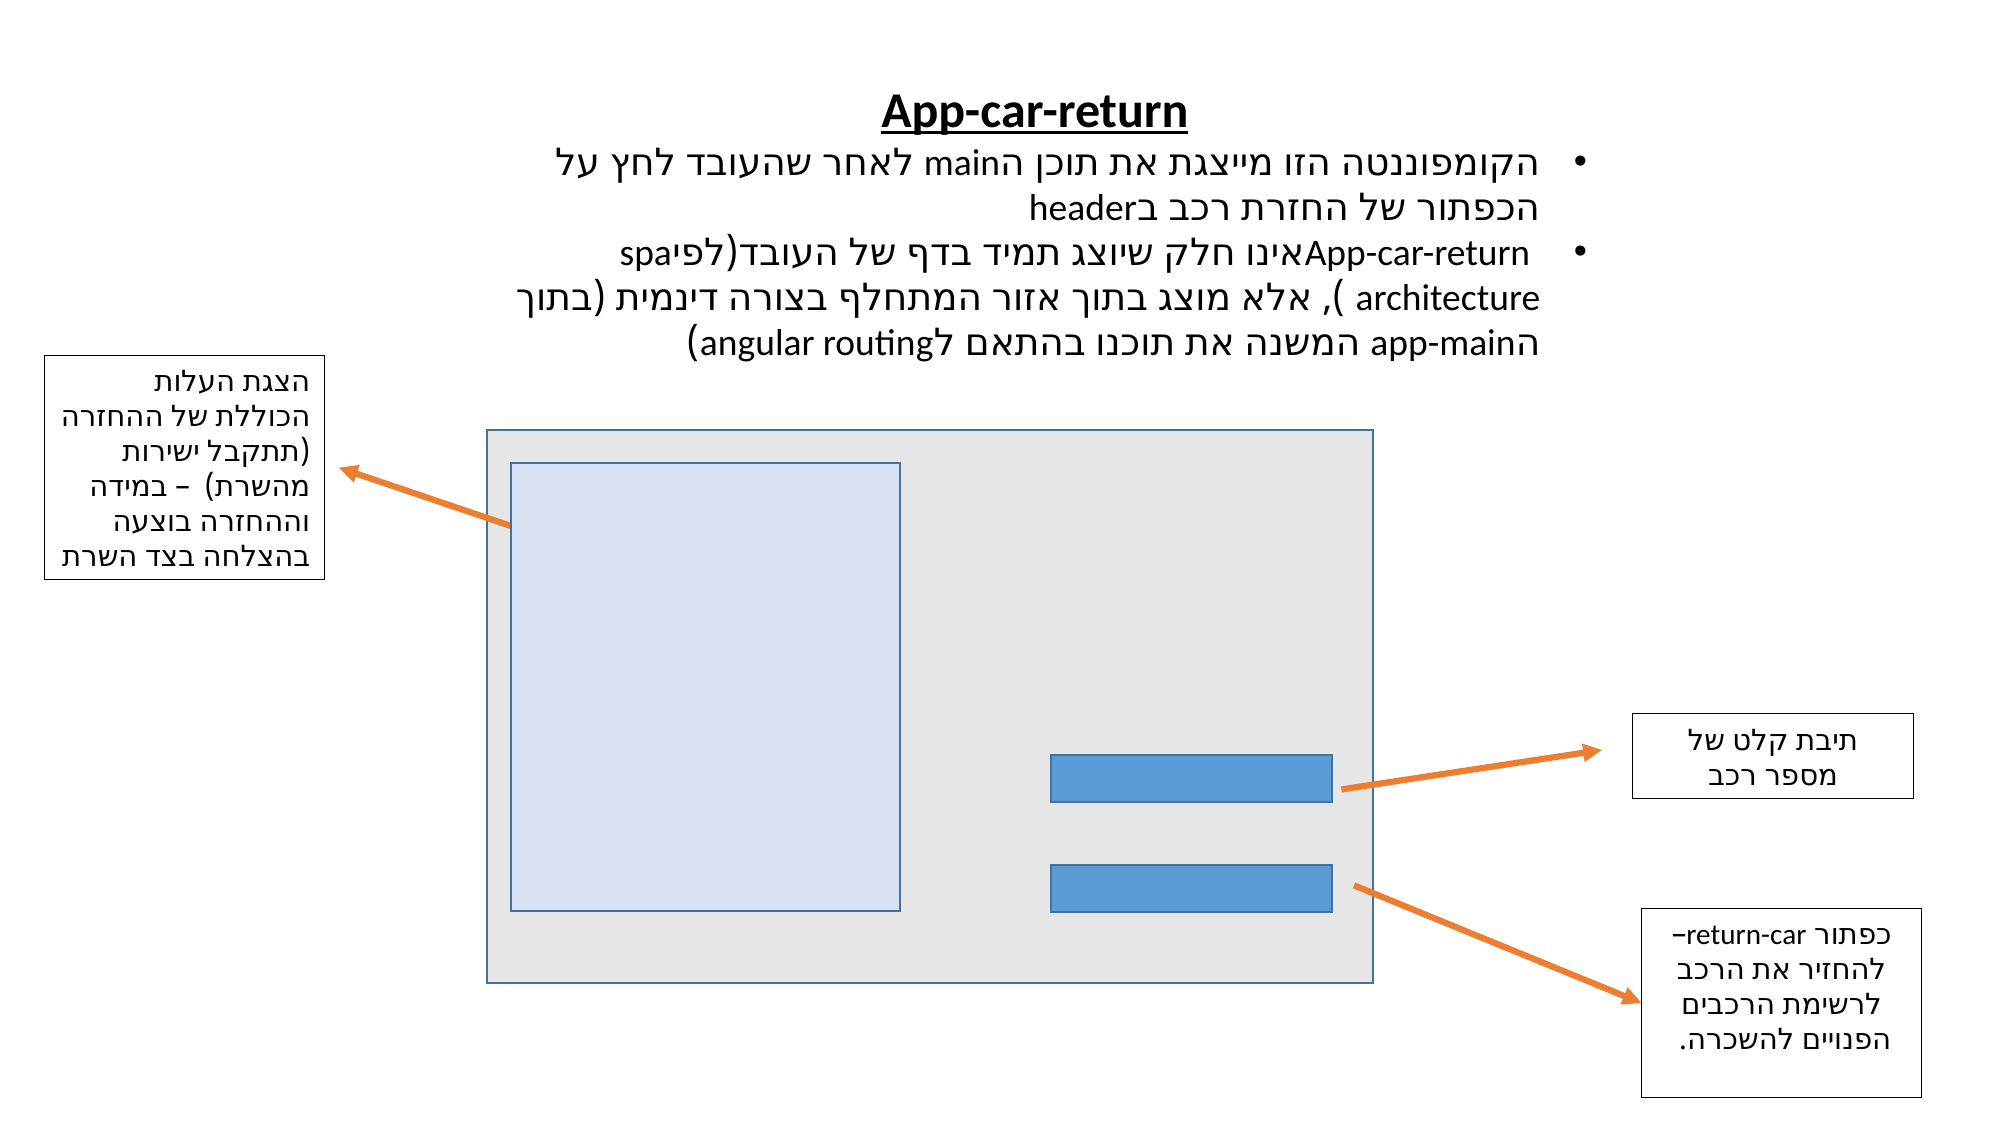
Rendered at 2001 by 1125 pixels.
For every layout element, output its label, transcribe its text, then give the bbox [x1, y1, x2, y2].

text_box הצגת העלות הכוללת של ההחזרה (תתקבל ישירות מהשרת) – במידה וההחזרה בוצעה בהצלחה בצד השרת [44, 355, 325, 580]
text_box תיבת קלט של מספר רכב [1632, 713, 1914, 799]
text_box [1050, 754, 1333, 803]
text_box הקומפוננטה הזו מייצגת את תוכן הmain לאחר שהעובד לחץ על הכפתור של החזרת רכב בheader App-car-returnאינו חלק שיוצג תמיד בדף של העובד(לפיspa architecture ), אלא מוצג בתוך אזור המתחלף בצורה דינמית (בתוך הapp-main המשנה את תוכנו בהתאם לangular routing) [424, 130, 1602, 416]
text_box [510, 462, 901, 912]
text_box [1050, 864, 1333, 913]
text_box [1353, 885, 1642, 1005]
text_box [486, 429, 1374, 984]
text_box App-car-return [866, 69, 1204, 130]
text_box כפתור return-car– להחזיר את הרכב לרשימת הרכבים הפנויים להשכרה. [1641, 908, 1922, 1098]
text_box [1341, 749, 1602, 790]
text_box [338, 467, 673, 581]
